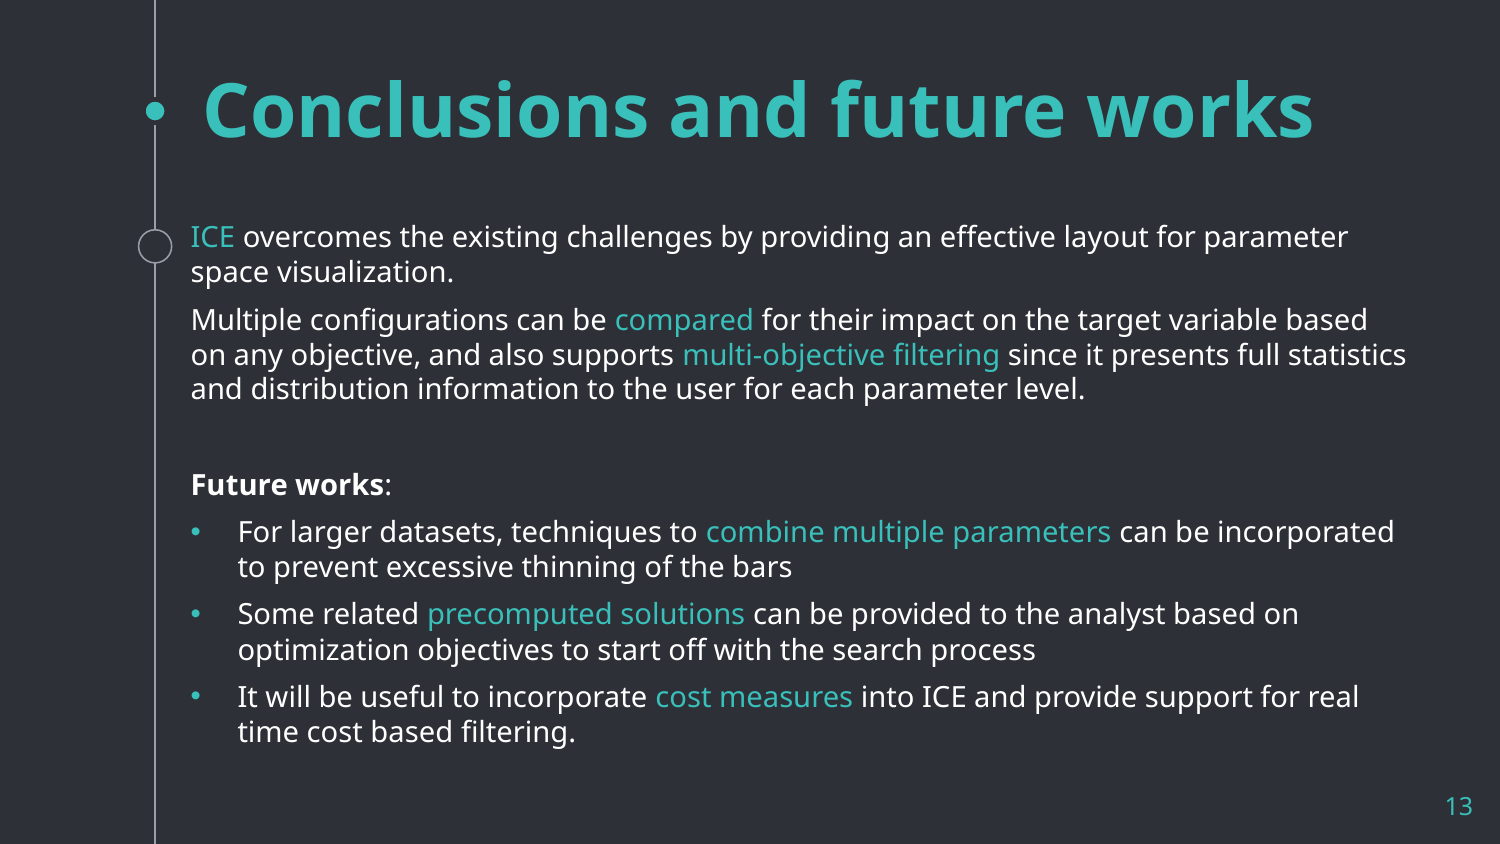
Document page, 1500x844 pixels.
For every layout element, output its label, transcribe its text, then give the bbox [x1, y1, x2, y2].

title Conclusions and future works [187, 56, 1500, 168]
slide_number 13 [1398, 775, 1489, 827]
text_box ICE overcomes the existing challenges by providing an effective layout for parameter space visualization. Multiple conﬁgurations can be compared for their impact on the target variable based on any objective, and also supports multi-objective ﬁltering since it presents full statistics and distribution information to the user for each parameter level. Future works: For larger datasets, techniques to combine multiple parameters can be incorporated to prevent excessive thinning of the bars Some related precomputed solutions can be provided to the analyst based on optimization objectives to start off with the search process It will be useful to incorporate cost measures into ICE and provide support for real time cost based ﬁltering. [175, 203, 1425, 776]
